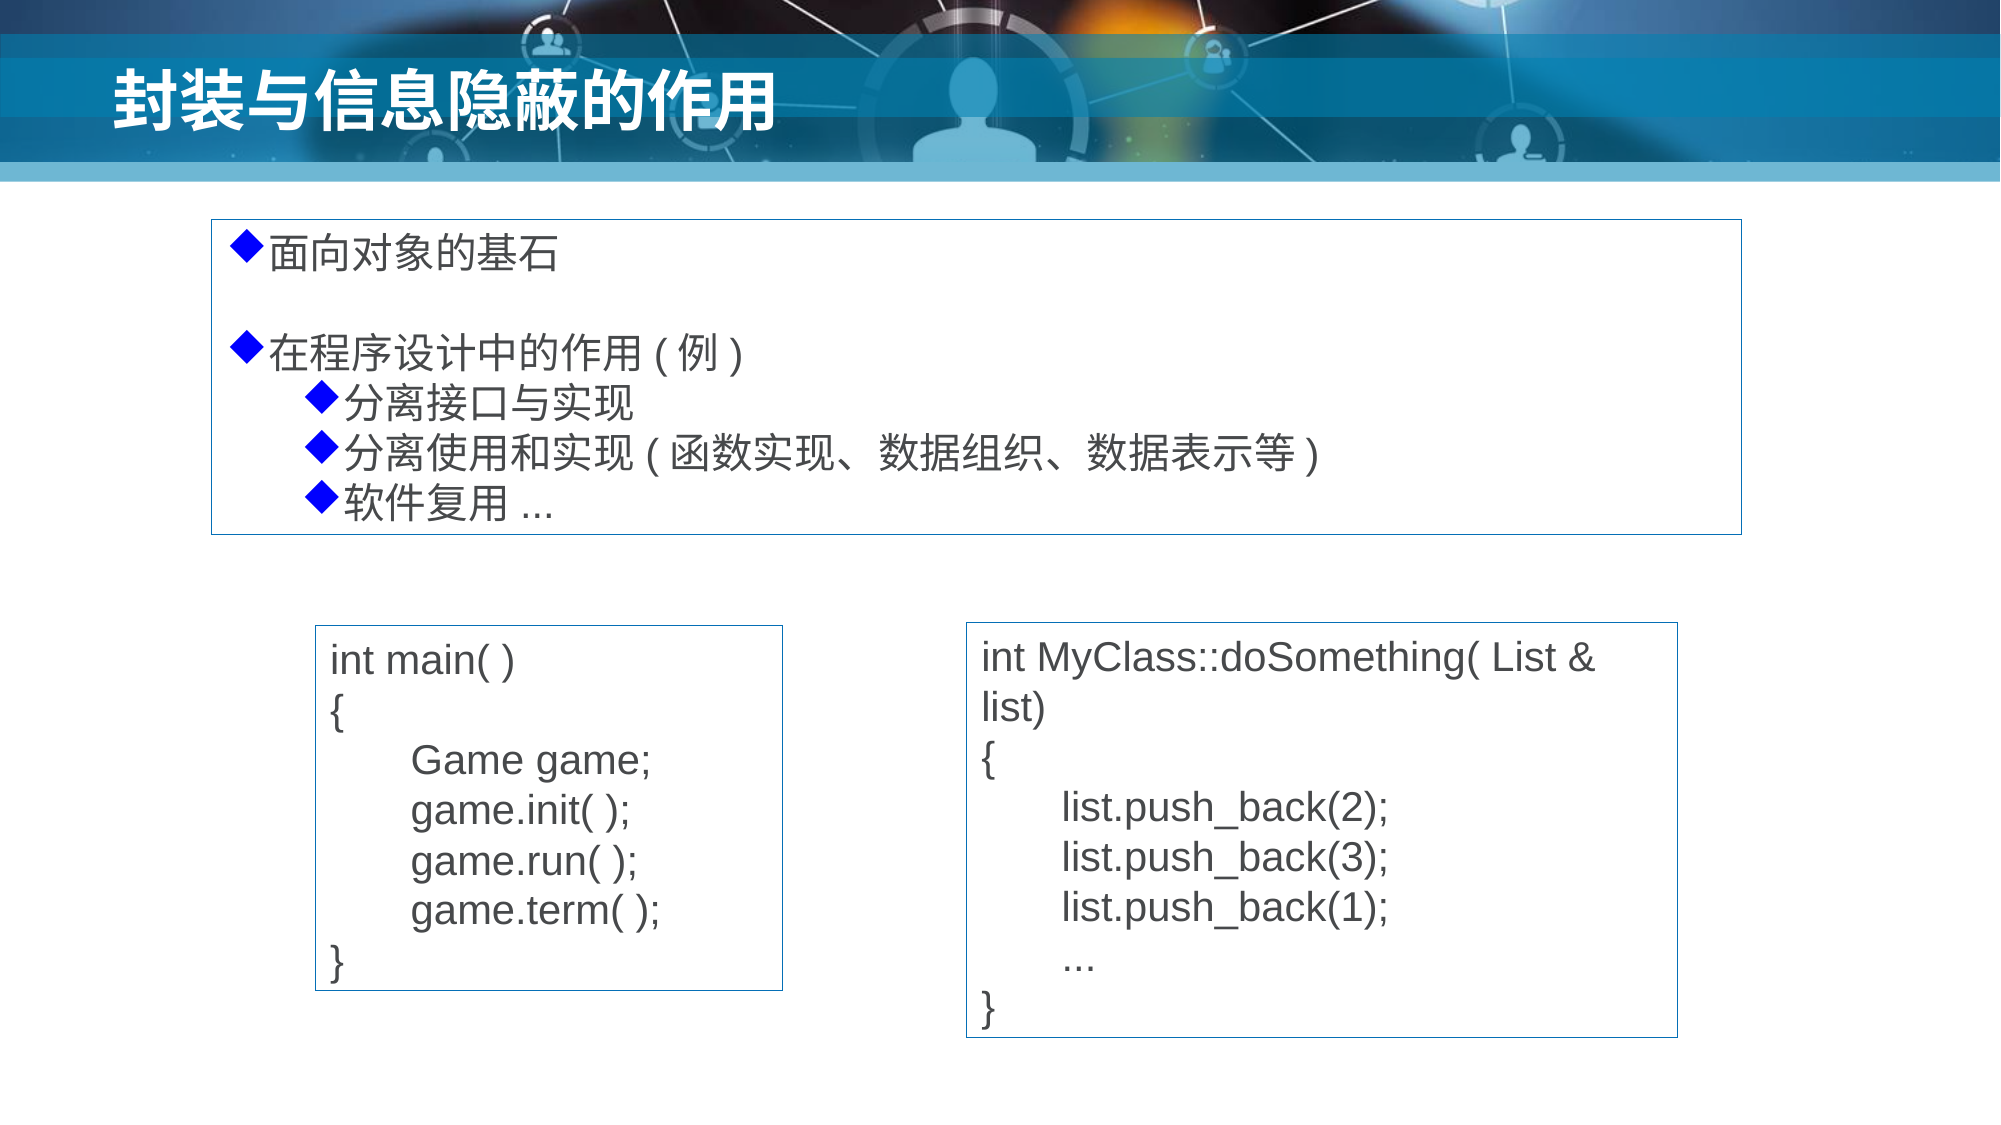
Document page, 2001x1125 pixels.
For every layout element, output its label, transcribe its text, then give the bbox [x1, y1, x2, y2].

text_box 面向对象的基石 在程序设计中的作用(例) 分离接口与实现 分离使用和实现(函数实现、数据组织、数据表示等) 软件复用... [211, 219, 1742, 535]
title 封装与信息隐蔽的作用 [97, 17, 1895, 148]
picture [0, 0, 2000, 57]
text_box int main( ) { Game game; game.init( ); game.run( ); game.term( ); } [315, 625, 783, 991]
text_box int MyClass::doSomething( List & list) { list.push_back(2); list.push_back(3); list.push_back(1); ... } [966, 622, 1678, 1038]
picture [1315, 118, 2000, 162]
picture [0, 118, 1316, 162]
